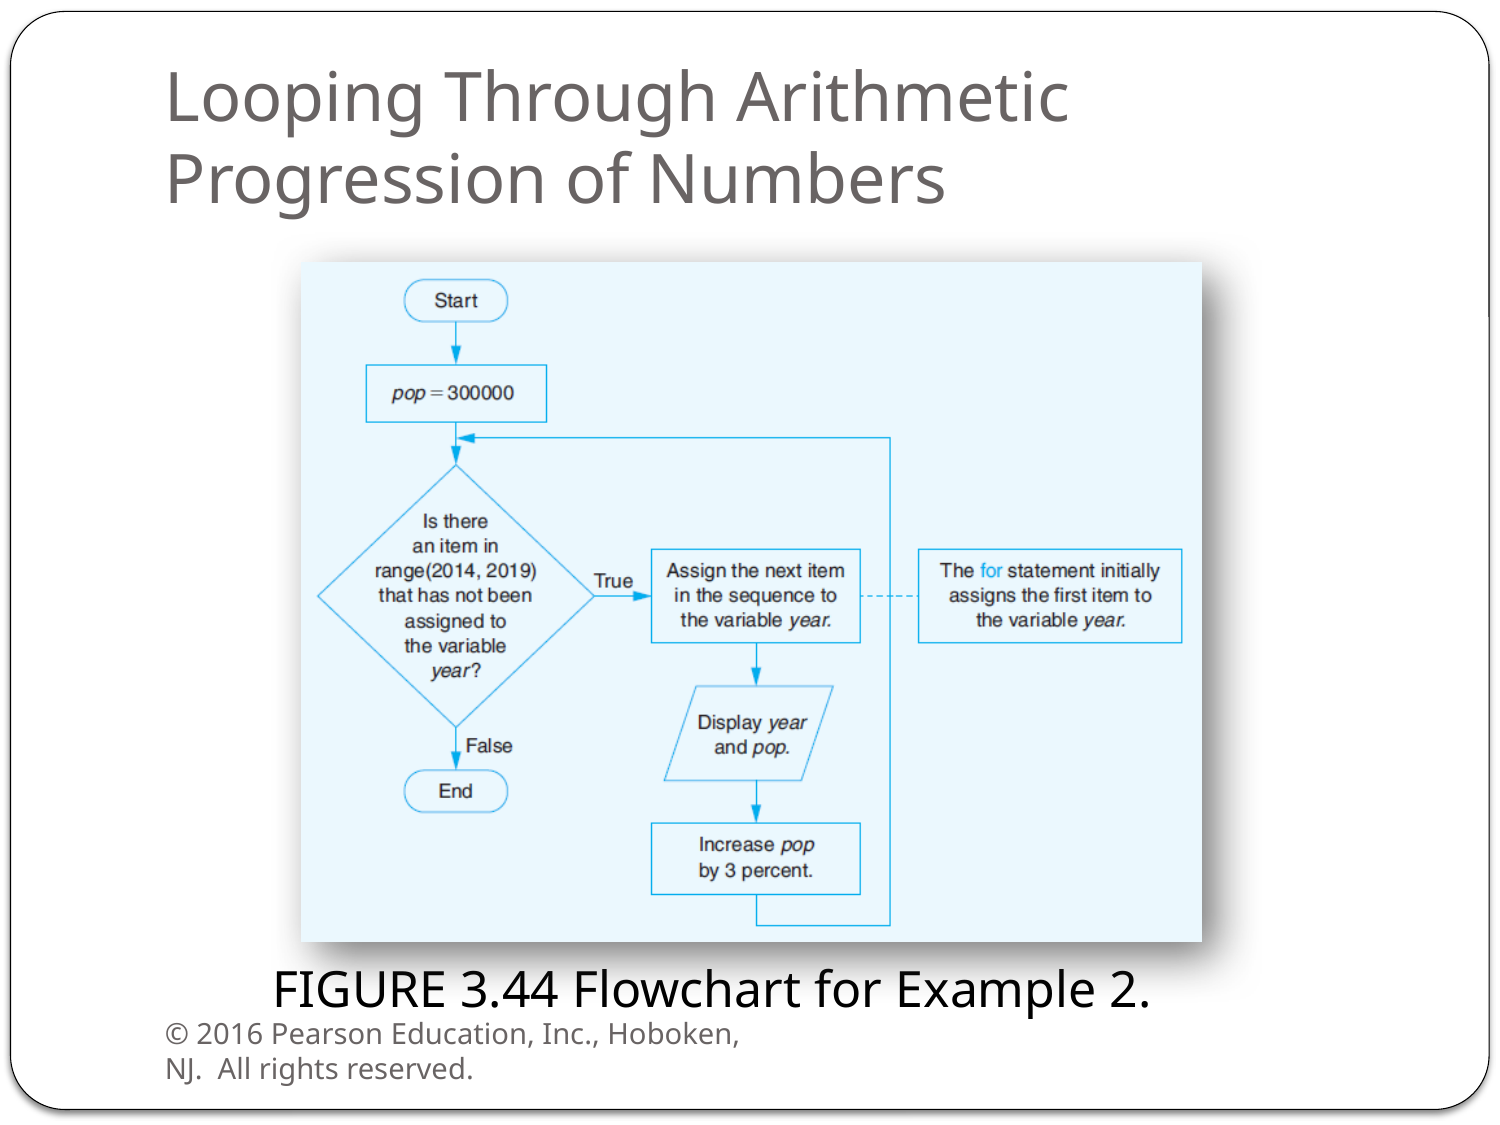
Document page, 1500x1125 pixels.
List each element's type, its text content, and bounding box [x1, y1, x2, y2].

list FIGURE 3.44 Flowchart for Example 2. [150, 950, 1275, 1050]
picture [300, 262, 1202, 942]
footer © 2016 Pearson Education, Inc., Hoboken, NJ. All rights reserved. [150, 1012, 800, 1088]
title Looping Through Arithmetic Progression of Numbers [150, 45, 1425, 233]
